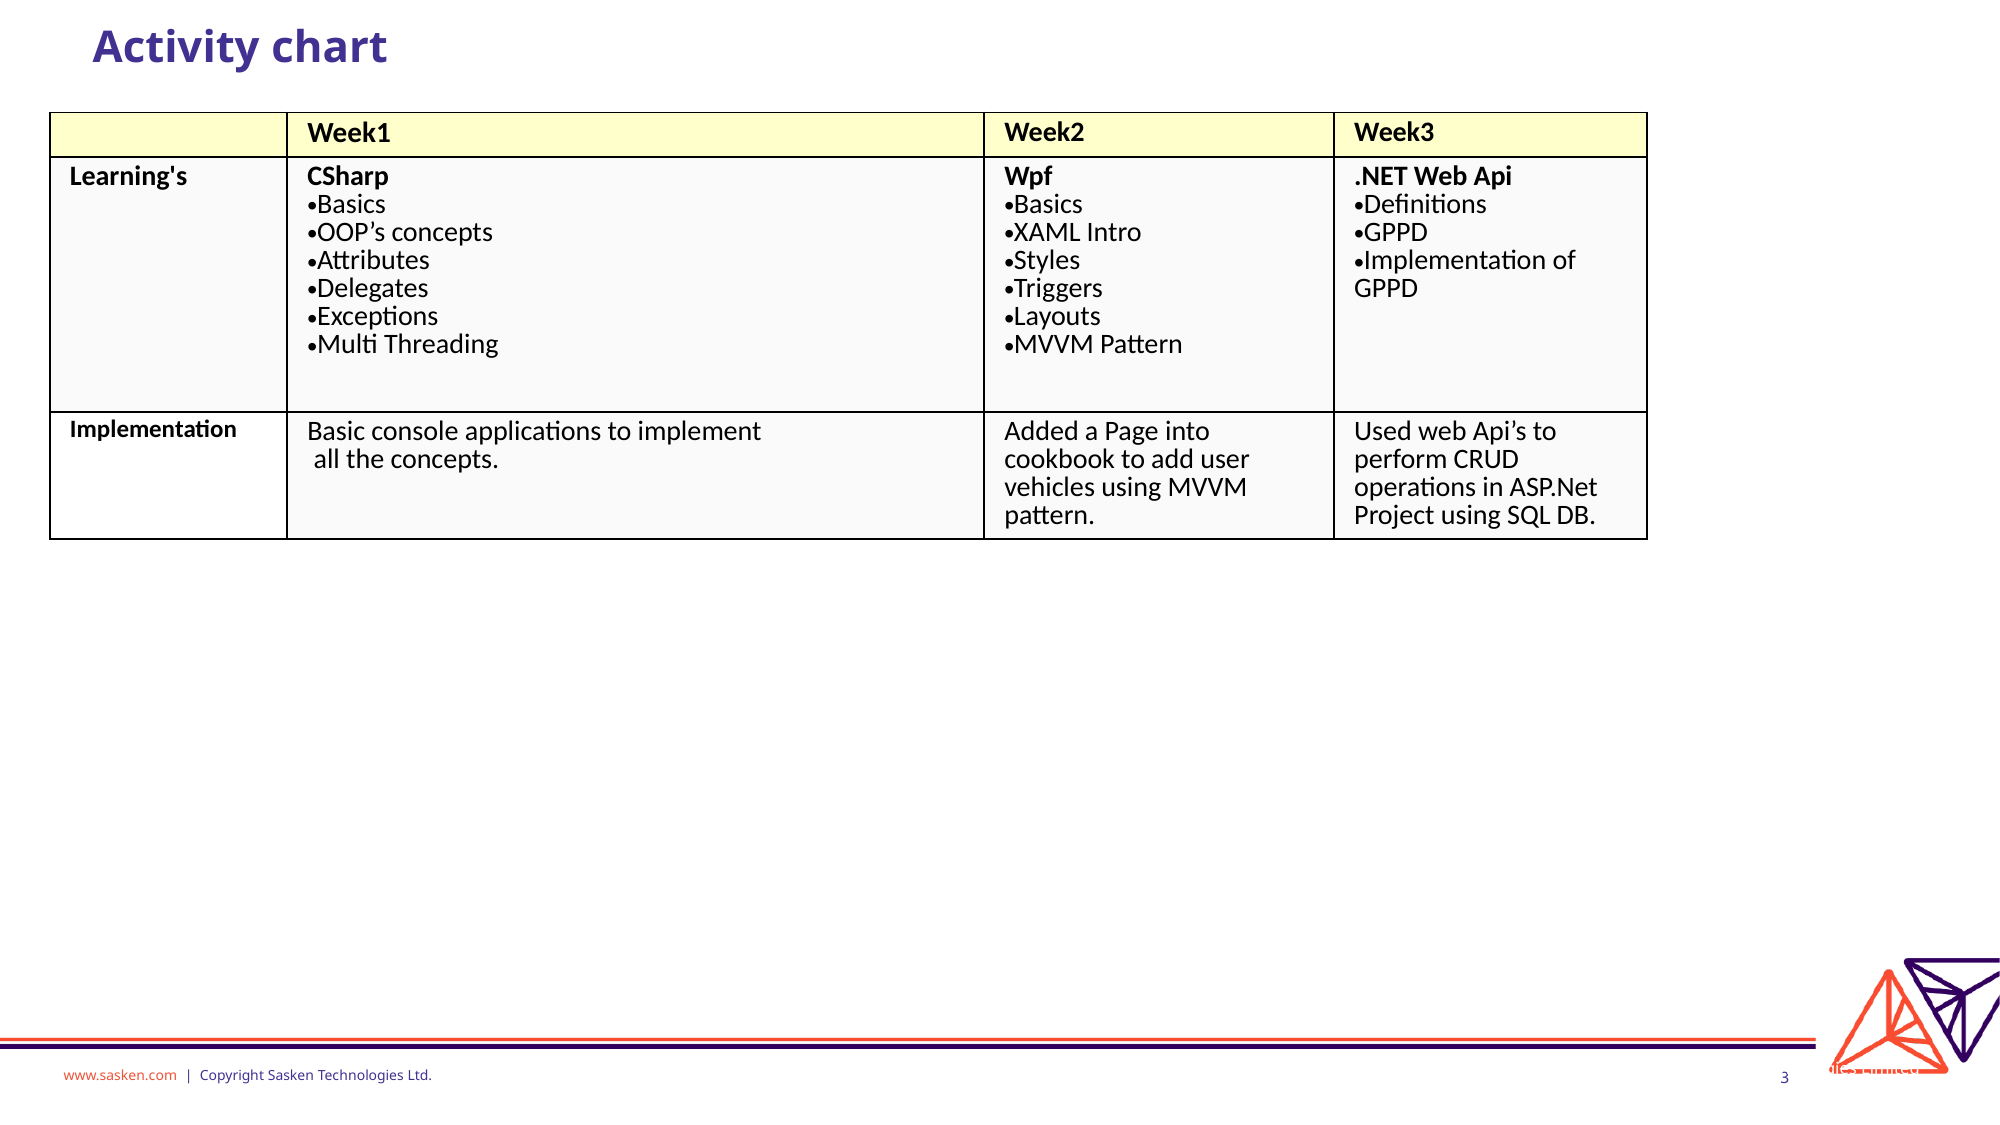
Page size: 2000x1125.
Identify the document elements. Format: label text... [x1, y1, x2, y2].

table_cell Added a Page into cookbook to add user vehicles using MVVM pattern. [985, 413, 1333, 538]
title Activity chart [77, 17, 1917, 108]
table_header Week1 [288, 113, 983, 156]
table_cell Used web Api’s to perform CRUD operations in ASP.Net Project using SQL DB. [1335, 413, 1646, 538]
table_header Week3 [1335, 113, 1646, 156]
table_cell Learning's [51, 158, 286, 411]
table_cell Wpf Basics XAML Intro Styles Triggers Layouts MVVM Pattern [985, 158, 1333, 411]
table_cell CSharp Basics OOP’s concepts Attributes Delegates Exceptions Multi Threading [288, 158, 983, 411]
picture [0, 954, 2000, 1076]
table_header [51, 113, 286, 156]
table_cell Basic console applications to implement all the concepts. [288, 413, 983, 538]
table_header Week2 [985, 113, 1333, 156]
table_cell .NET Web Api Definitions GPPD Implementation of GPPD [1335, 158, 1646, 411]
table_cell Implementation [51, 413, 286, 538]
